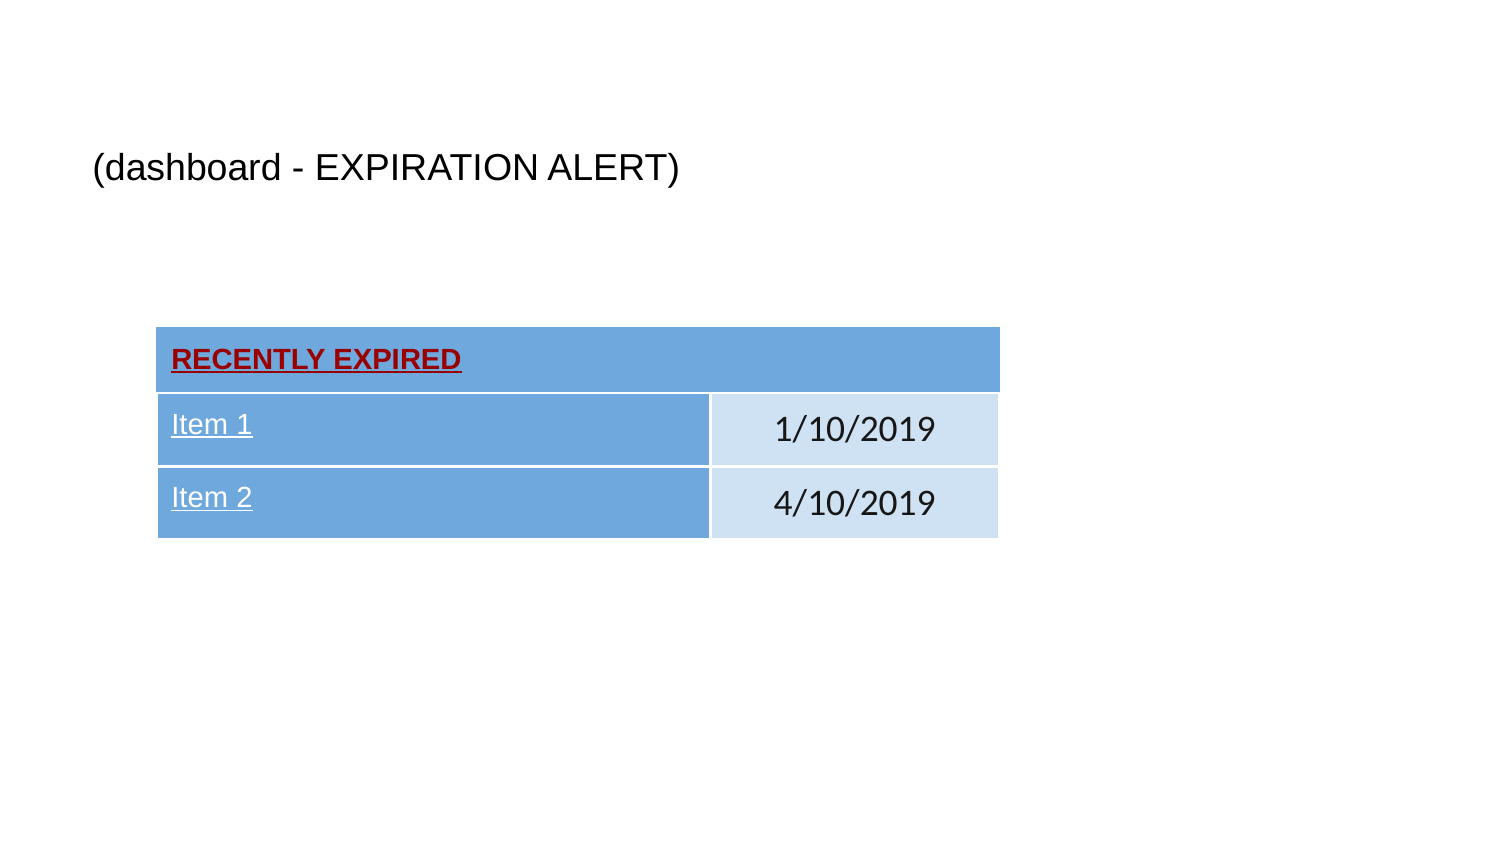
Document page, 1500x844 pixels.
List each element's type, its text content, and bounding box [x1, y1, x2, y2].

table_header RECENTLY EXPIRED [157, 329, 998, 392]
table_cell Item 2 [158, 468, 709, 538]
title (dashboard - EXPIRATION ALERT) [77, 127, 724, 222]
table_cell 1/10/2019 [712, 394, 998, 465]
table_cell 4/10/2019 [712, 468, 998, 538]
table_cell Item 1 [158, 394, 709, 465]
